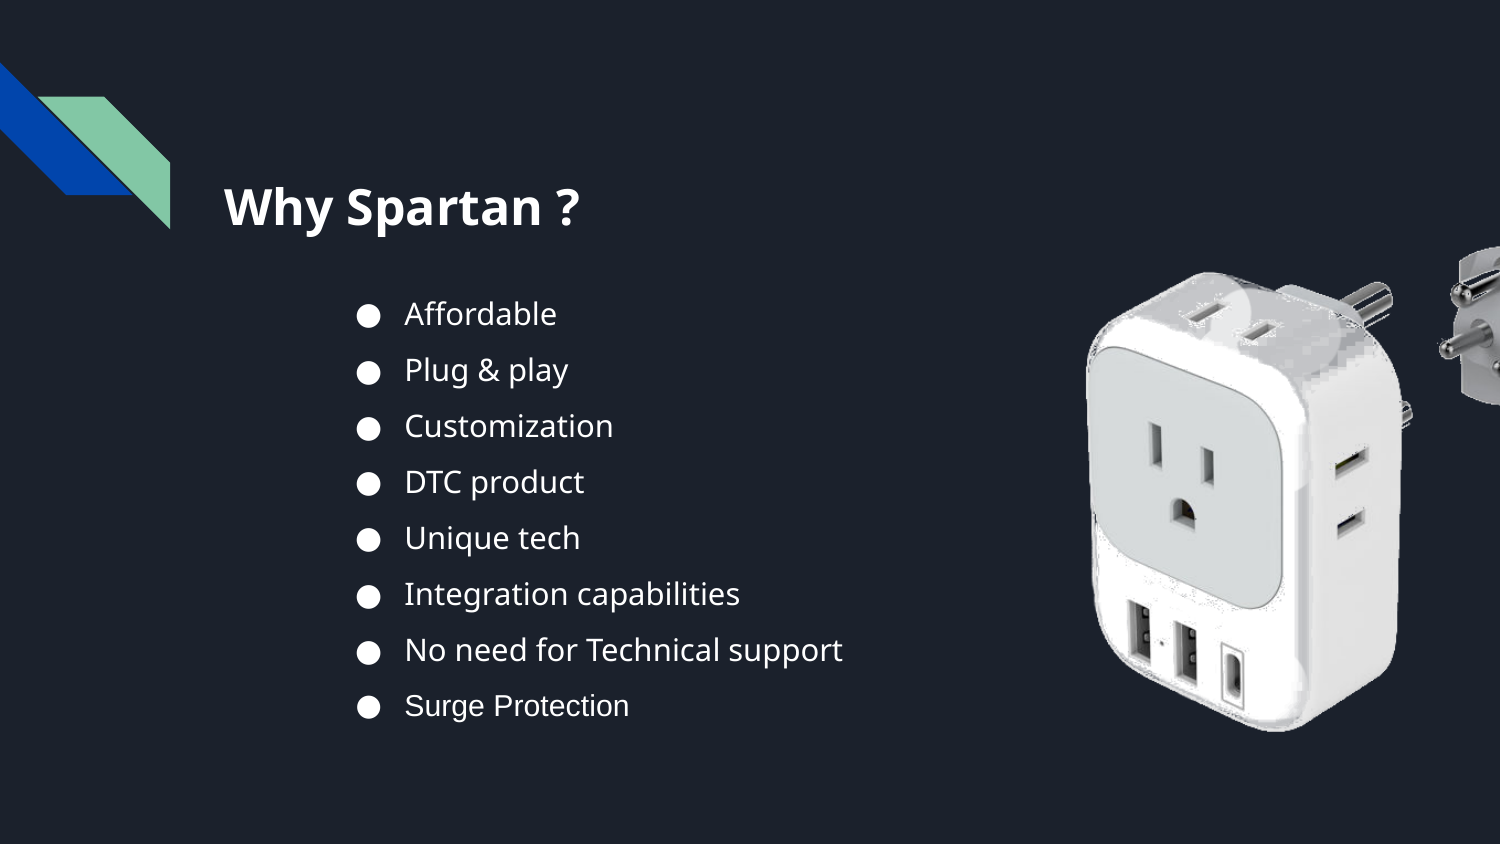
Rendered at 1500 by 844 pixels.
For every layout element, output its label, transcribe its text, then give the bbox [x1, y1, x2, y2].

title Why Spartan ? [209, 130, 1364, 281]
picture [1010, 178, 1500, 786]
list Affordable Plug & play Customization DTC product Unique tech Integration capabilities No need for Technical support Surge Protection [322, 260, 1005, 739]
